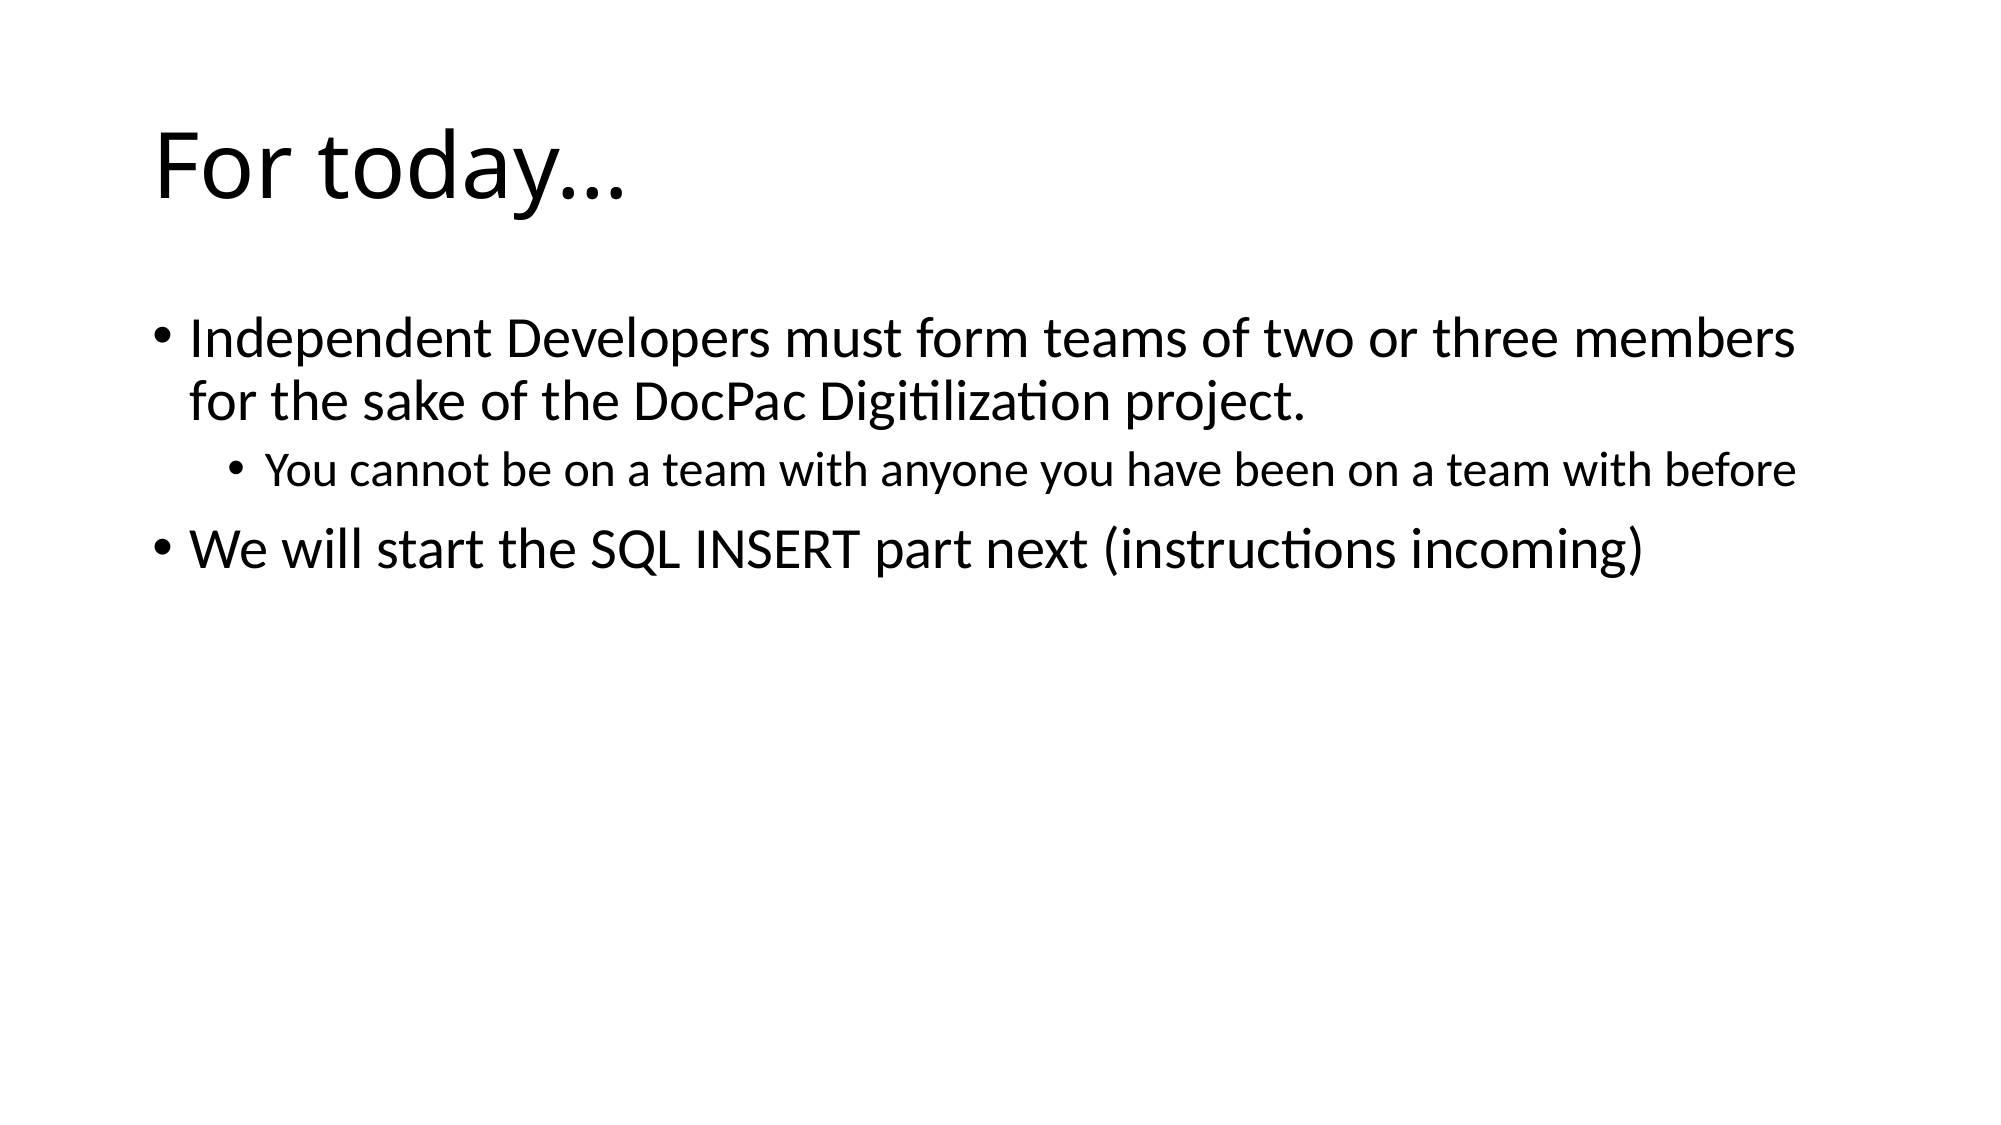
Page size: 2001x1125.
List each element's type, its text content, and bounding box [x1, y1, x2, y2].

list Independent Developers must form teams of two or three members for the sake of the DocPac Digitilization project. You cannot be on a team with anyone you have been on a team with before We will start the SQL INSERT part next (instructions incoming) [137, 299, 1863, 1014]
title For today… [137, 59, 1863, 278]
